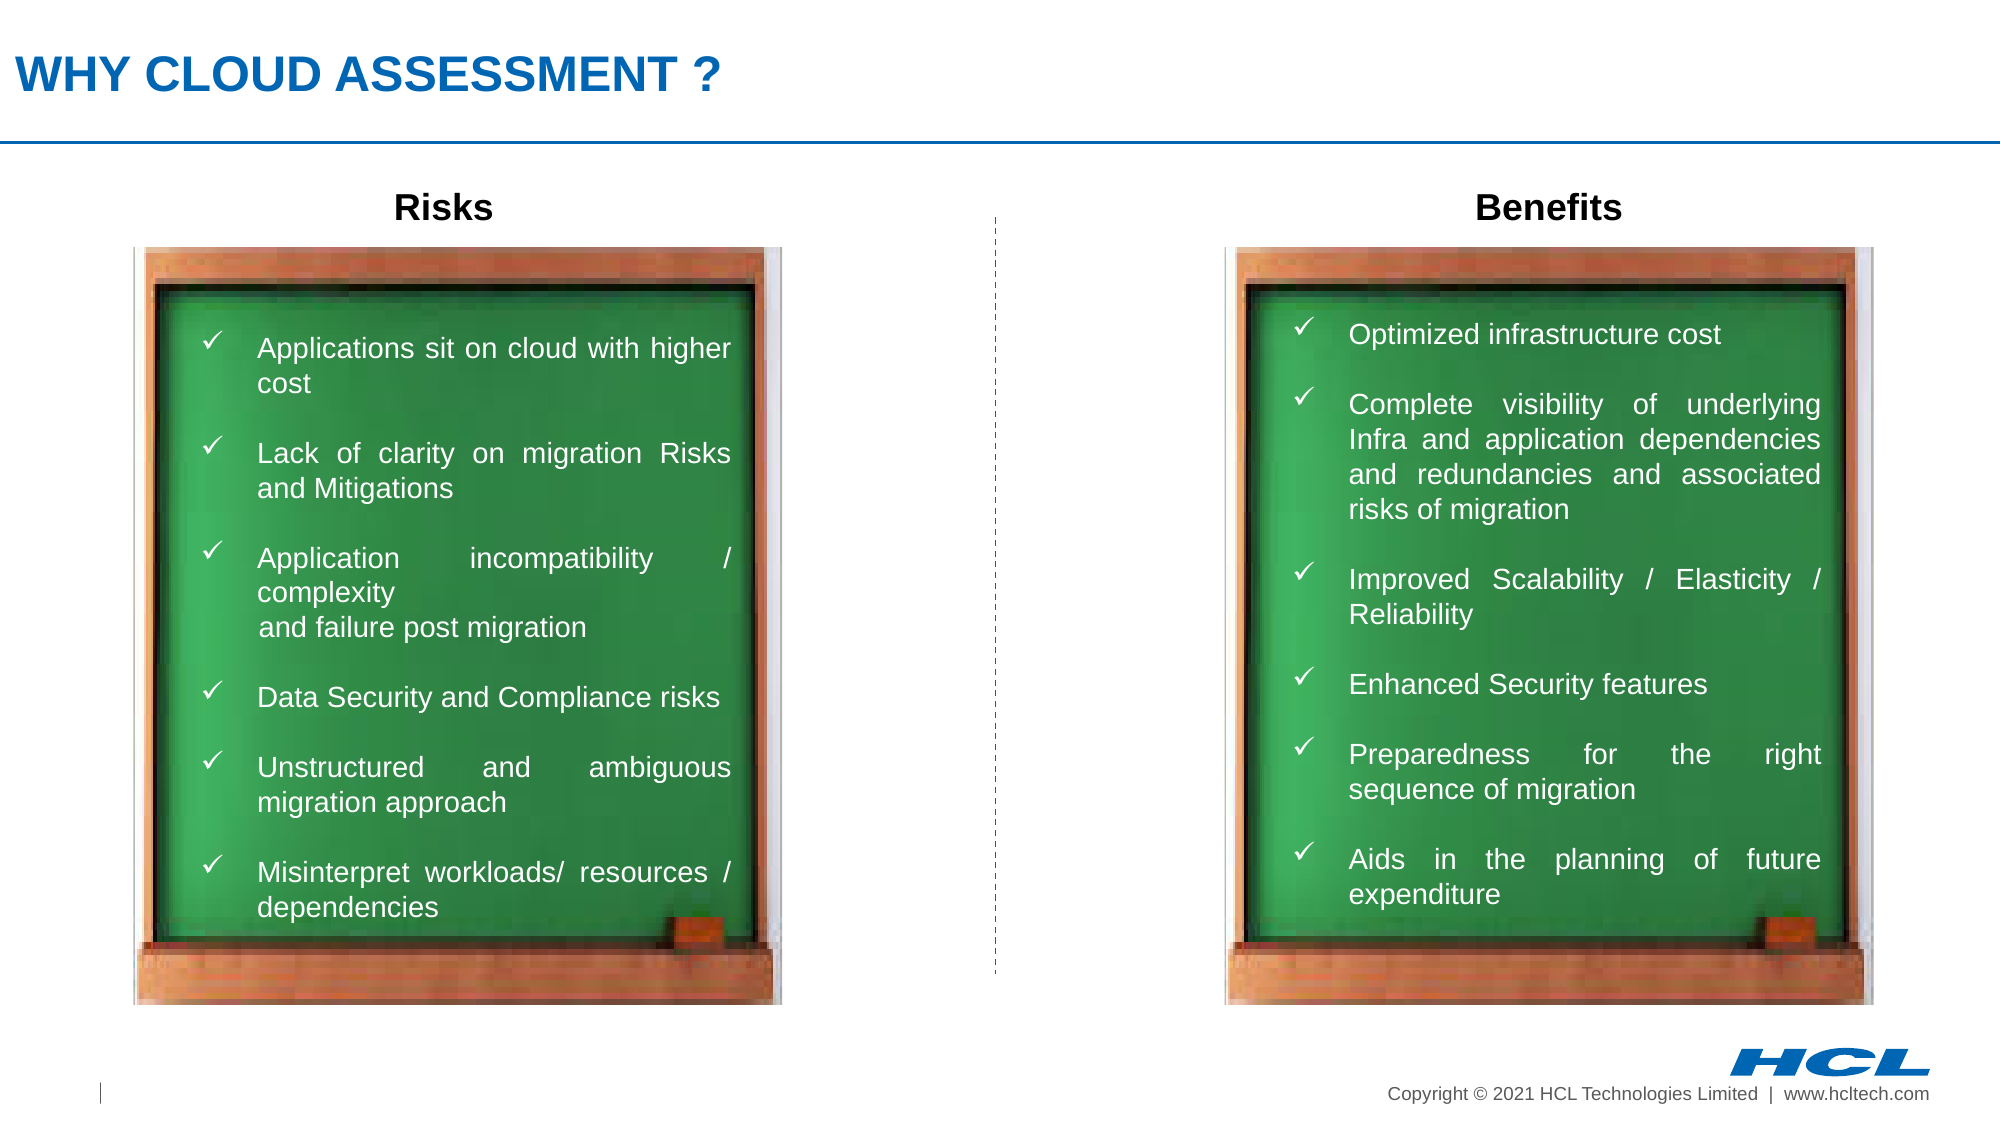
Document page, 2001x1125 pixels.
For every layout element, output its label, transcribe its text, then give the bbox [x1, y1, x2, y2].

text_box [133, 247, 783, 1005]
text_box [1217, 244, 1990, 1039]
text_box Risks [379, 175, 509, 236]
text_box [1224, 247, 1874, 1005]
text_box Benefits [1460, 175, 1638, 236]
title WHY CLOUD ASSESSMENT ? [0, 0, 2000, 148]
